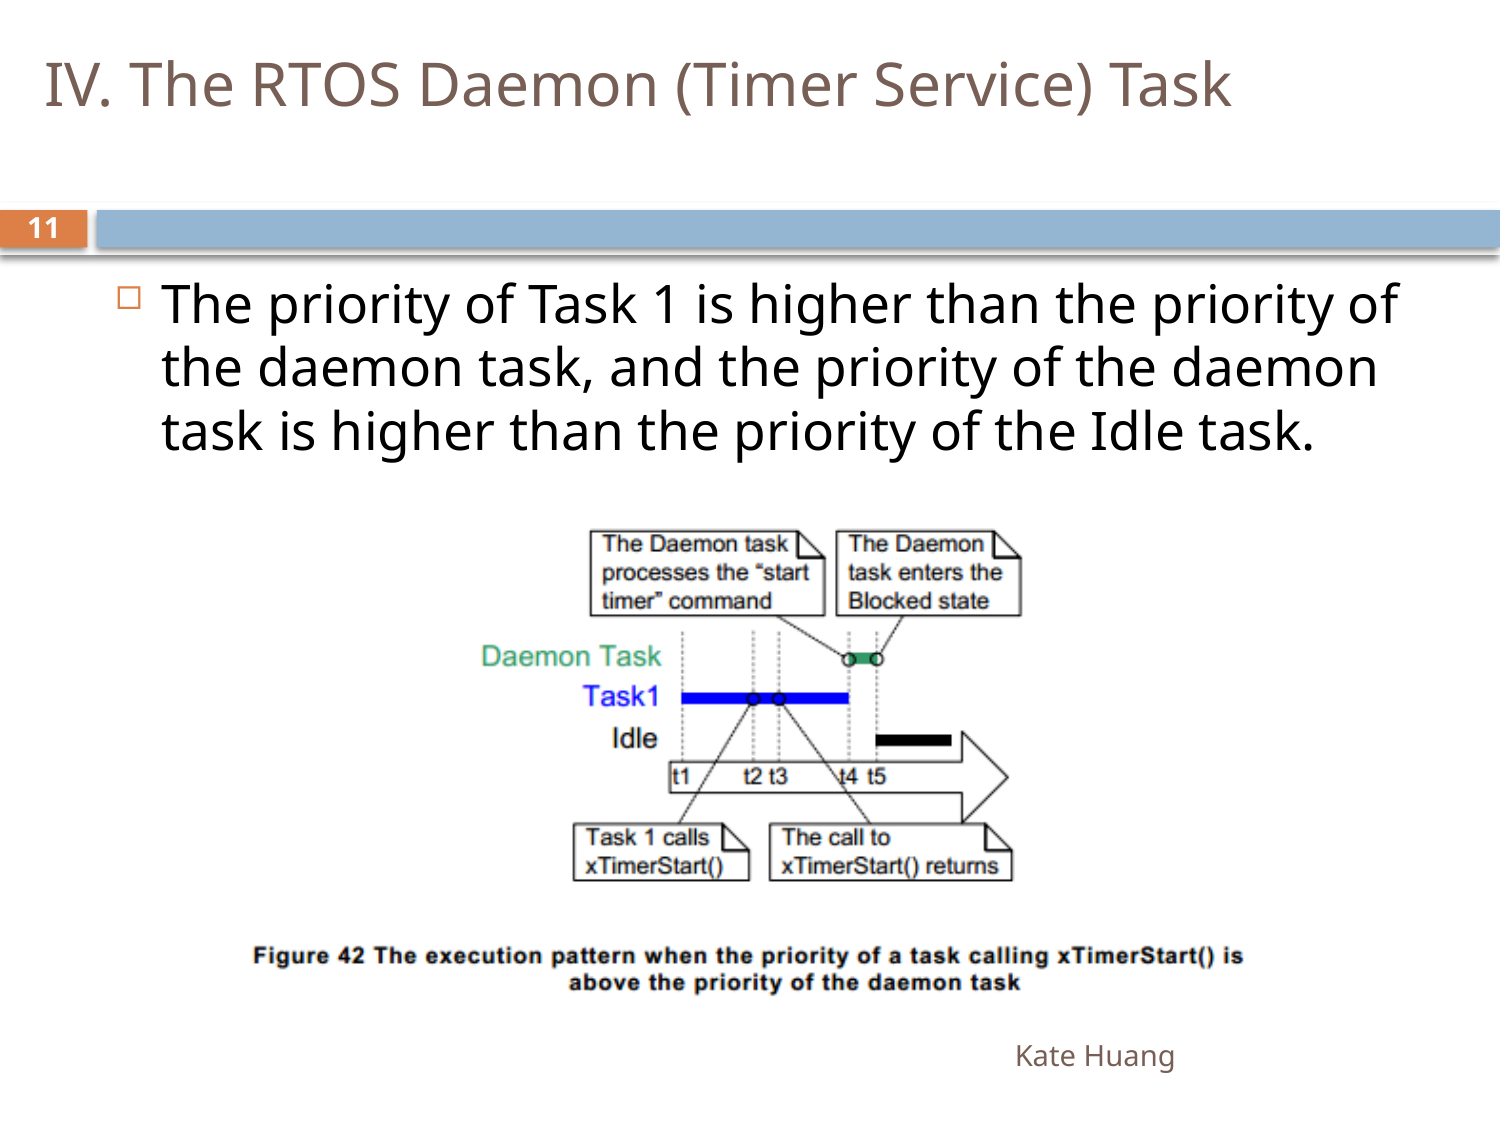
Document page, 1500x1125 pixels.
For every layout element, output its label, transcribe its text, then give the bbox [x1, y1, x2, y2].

slide_number Kate Huang [999, 1025, 1438, 1085]
slide_number 11 [0, 208, 88, 249]
title IV. The RTOS Daemon (Timer Service) Task [29, 37, 1500, 200]
list The priority of Task 1 is higher than the priority of the daemon task, and the priority of the daemon task is higher than the priority of the Idle task. [100, 262, 1438, 504]
picture [241, 491, 1249, 1000]
